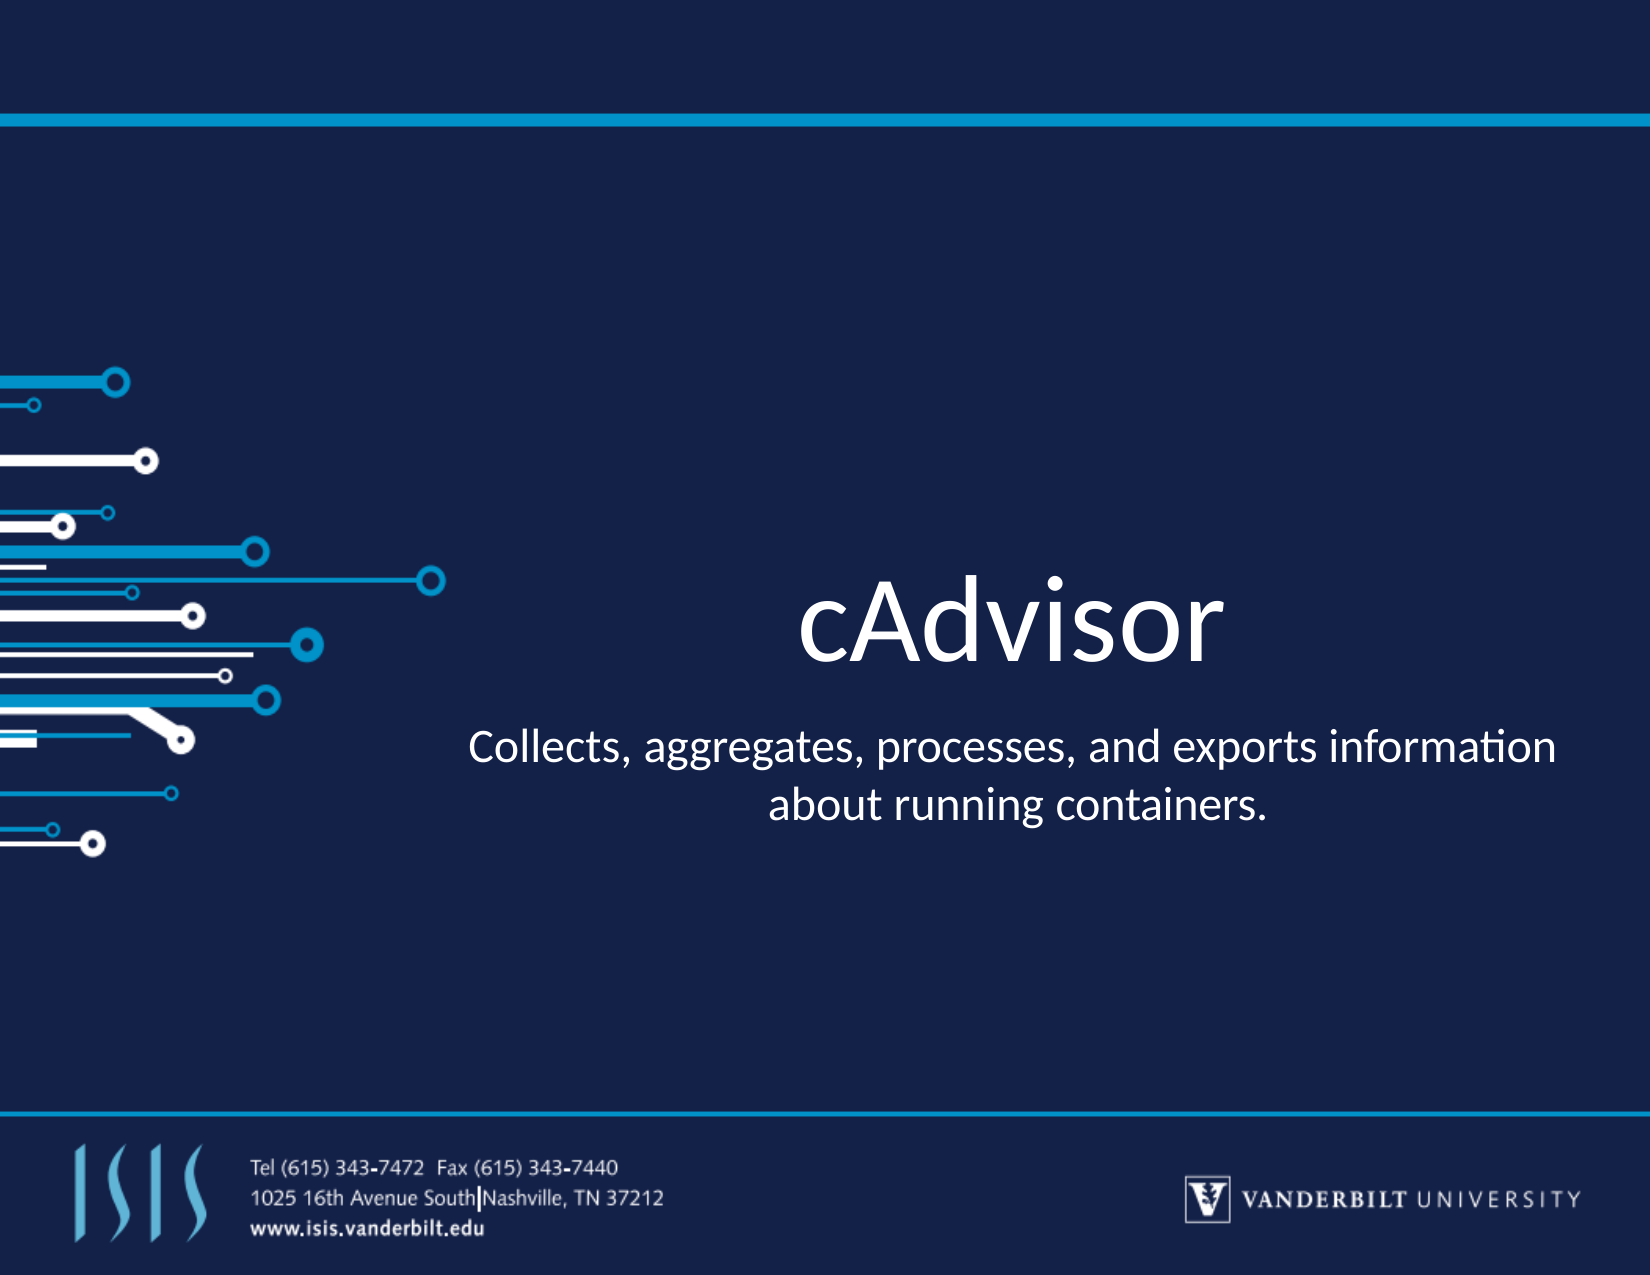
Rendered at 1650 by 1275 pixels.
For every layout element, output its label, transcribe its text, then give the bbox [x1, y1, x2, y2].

text_box cAdvisor Collects, aggregates, processes, and exports information about running containers. [462, 537, 1562, 831]
